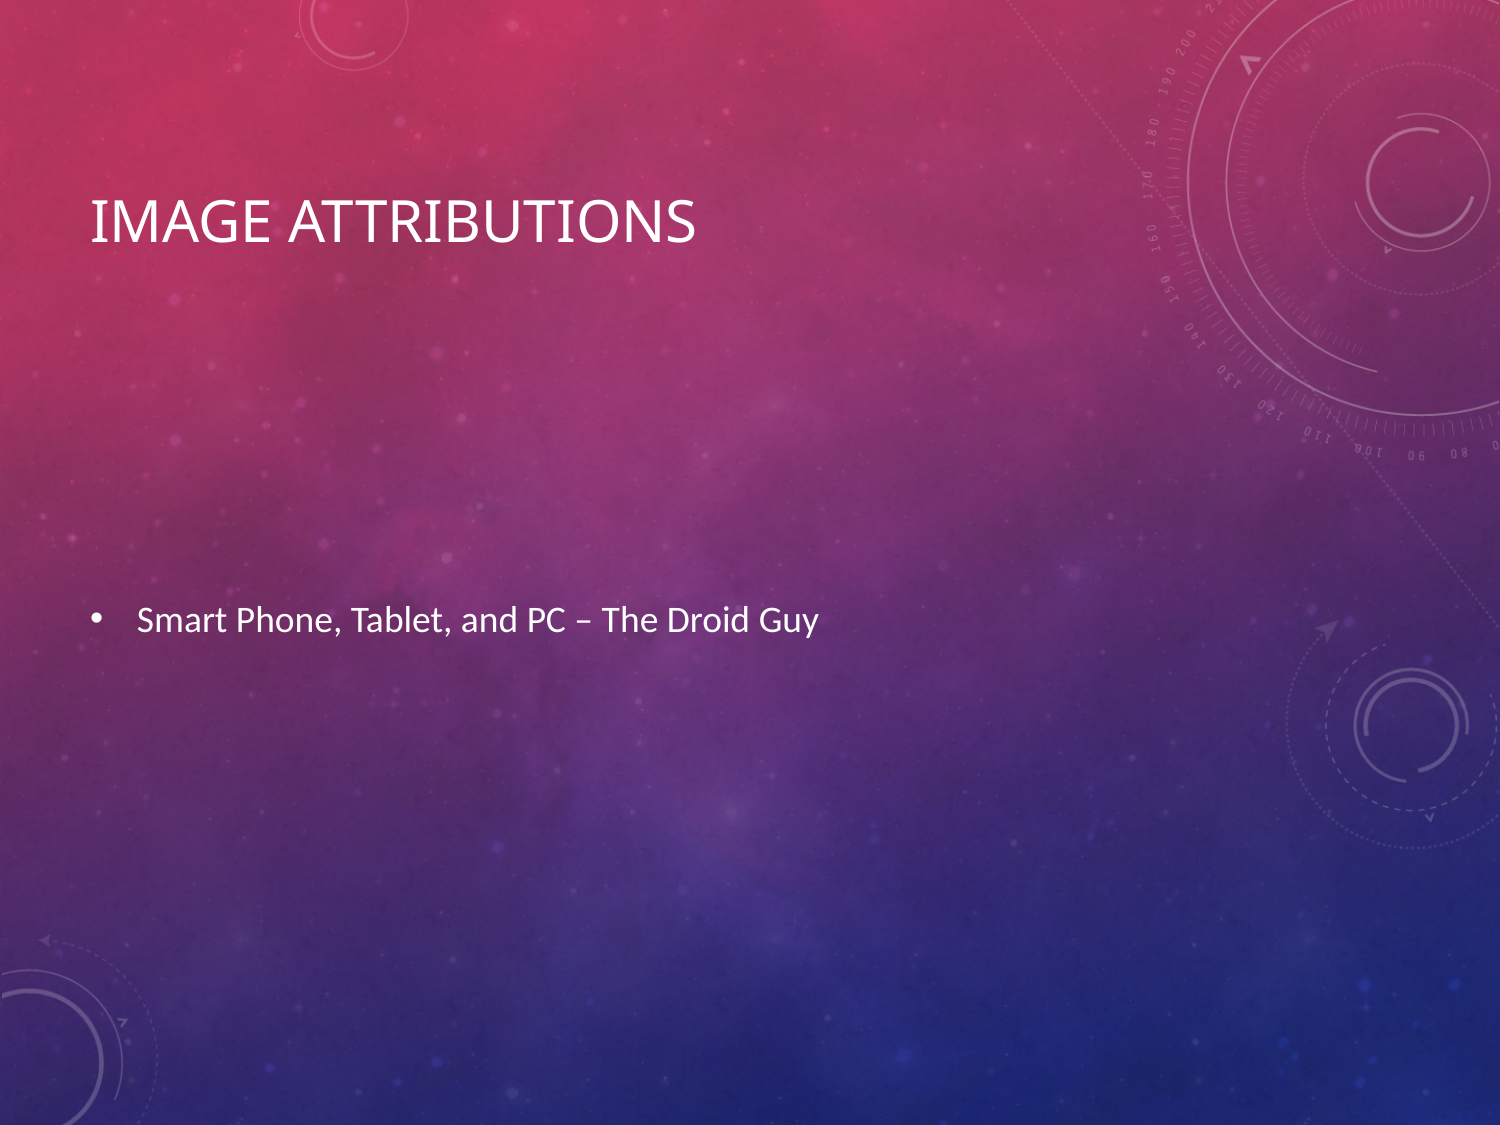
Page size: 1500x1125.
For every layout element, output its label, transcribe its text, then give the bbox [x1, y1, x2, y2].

picture [0, 0, 1500, 1125]
title Image Attributions [75, 99, 1350, 339]
list Smart Phone, Tablet, and PC – The Droid Guy [75, 351, 1350, 950]
